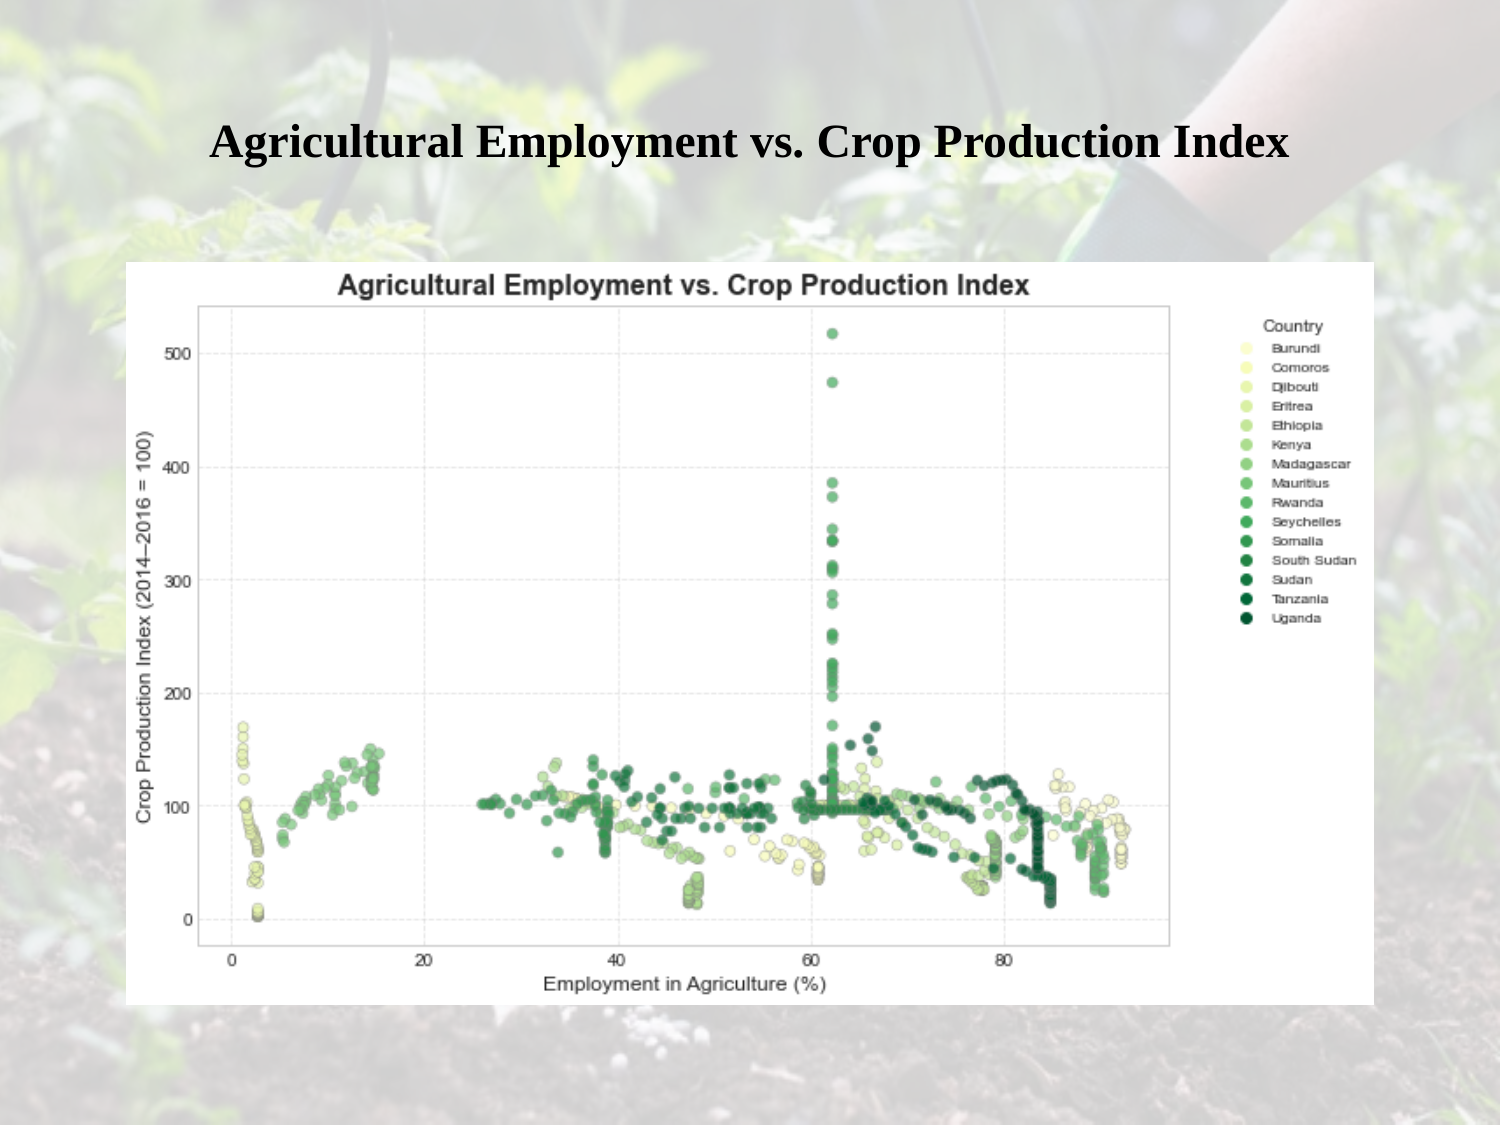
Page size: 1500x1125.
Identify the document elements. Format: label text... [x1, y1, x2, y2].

title Agricultural Employment vs. Crop Production Index [75, 45, 1425, 233]
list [126, 262, 1374, 1006]
